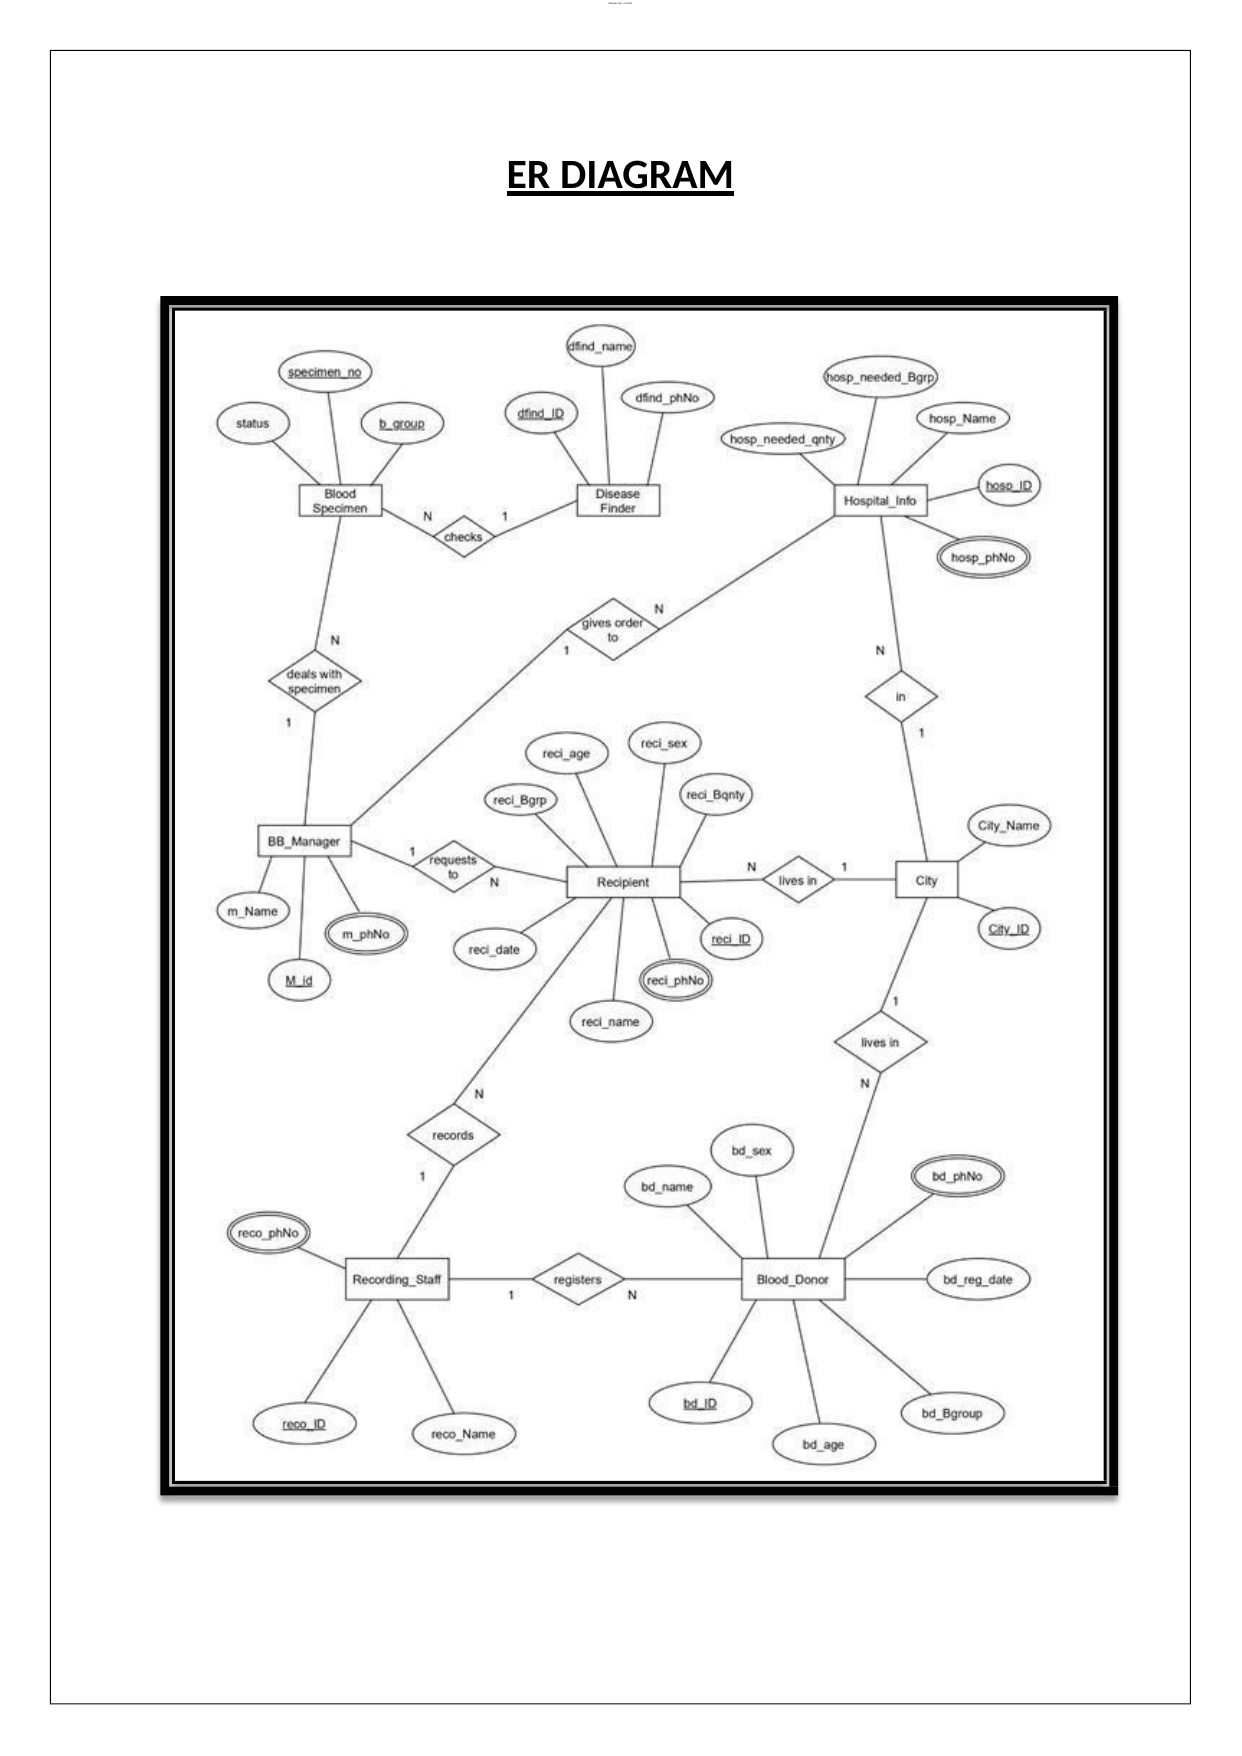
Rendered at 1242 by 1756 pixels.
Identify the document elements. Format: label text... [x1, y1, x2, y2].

text_box ER DIAGRAM [504, 144, 737, 197]
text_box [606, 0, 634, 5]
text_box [152, 294, 1125, 1509]
